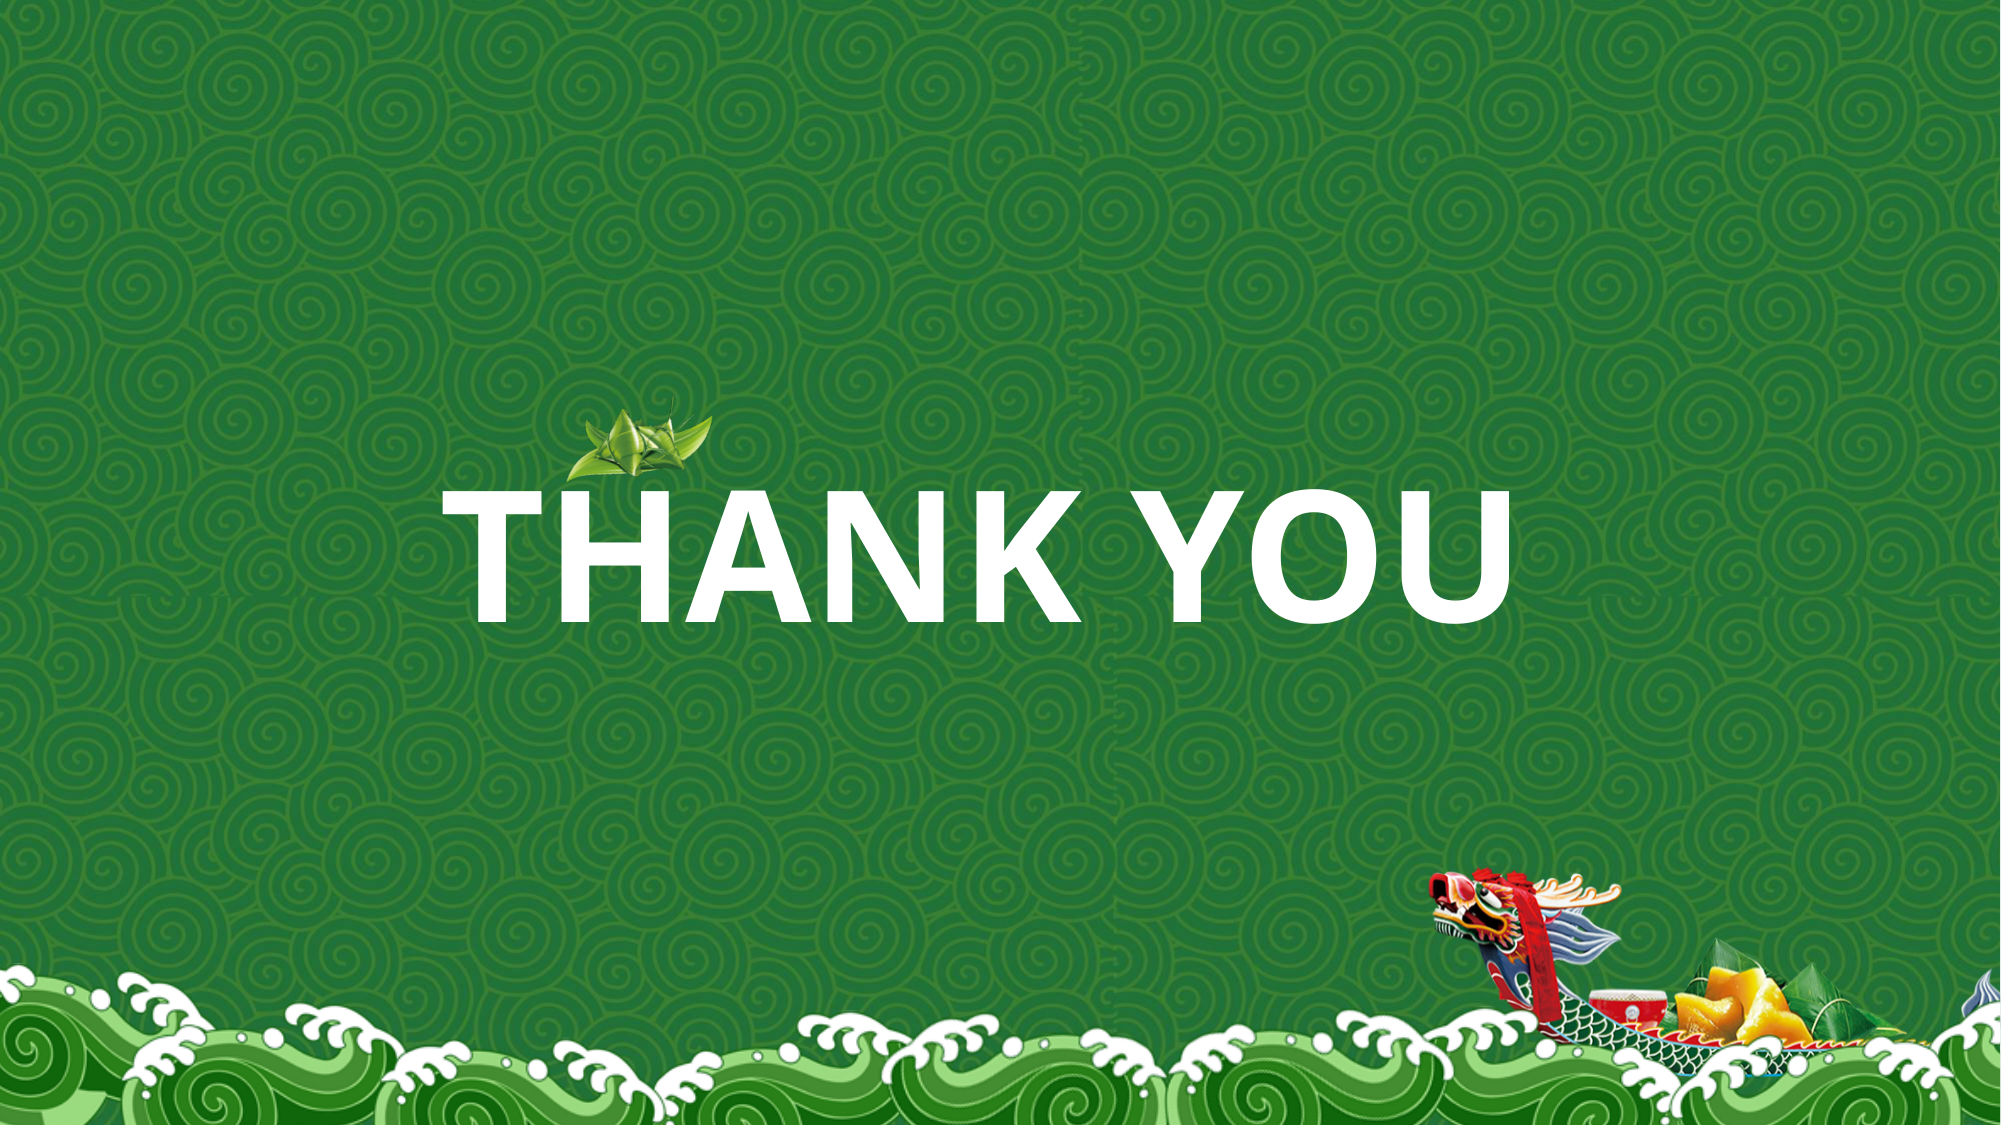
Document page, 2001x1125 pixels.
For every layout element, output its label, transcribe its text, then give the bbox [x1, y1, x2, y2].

text_box THANK YOU [424, 431, 1684, 667]
picture [0, 0, 2001, 1125]
